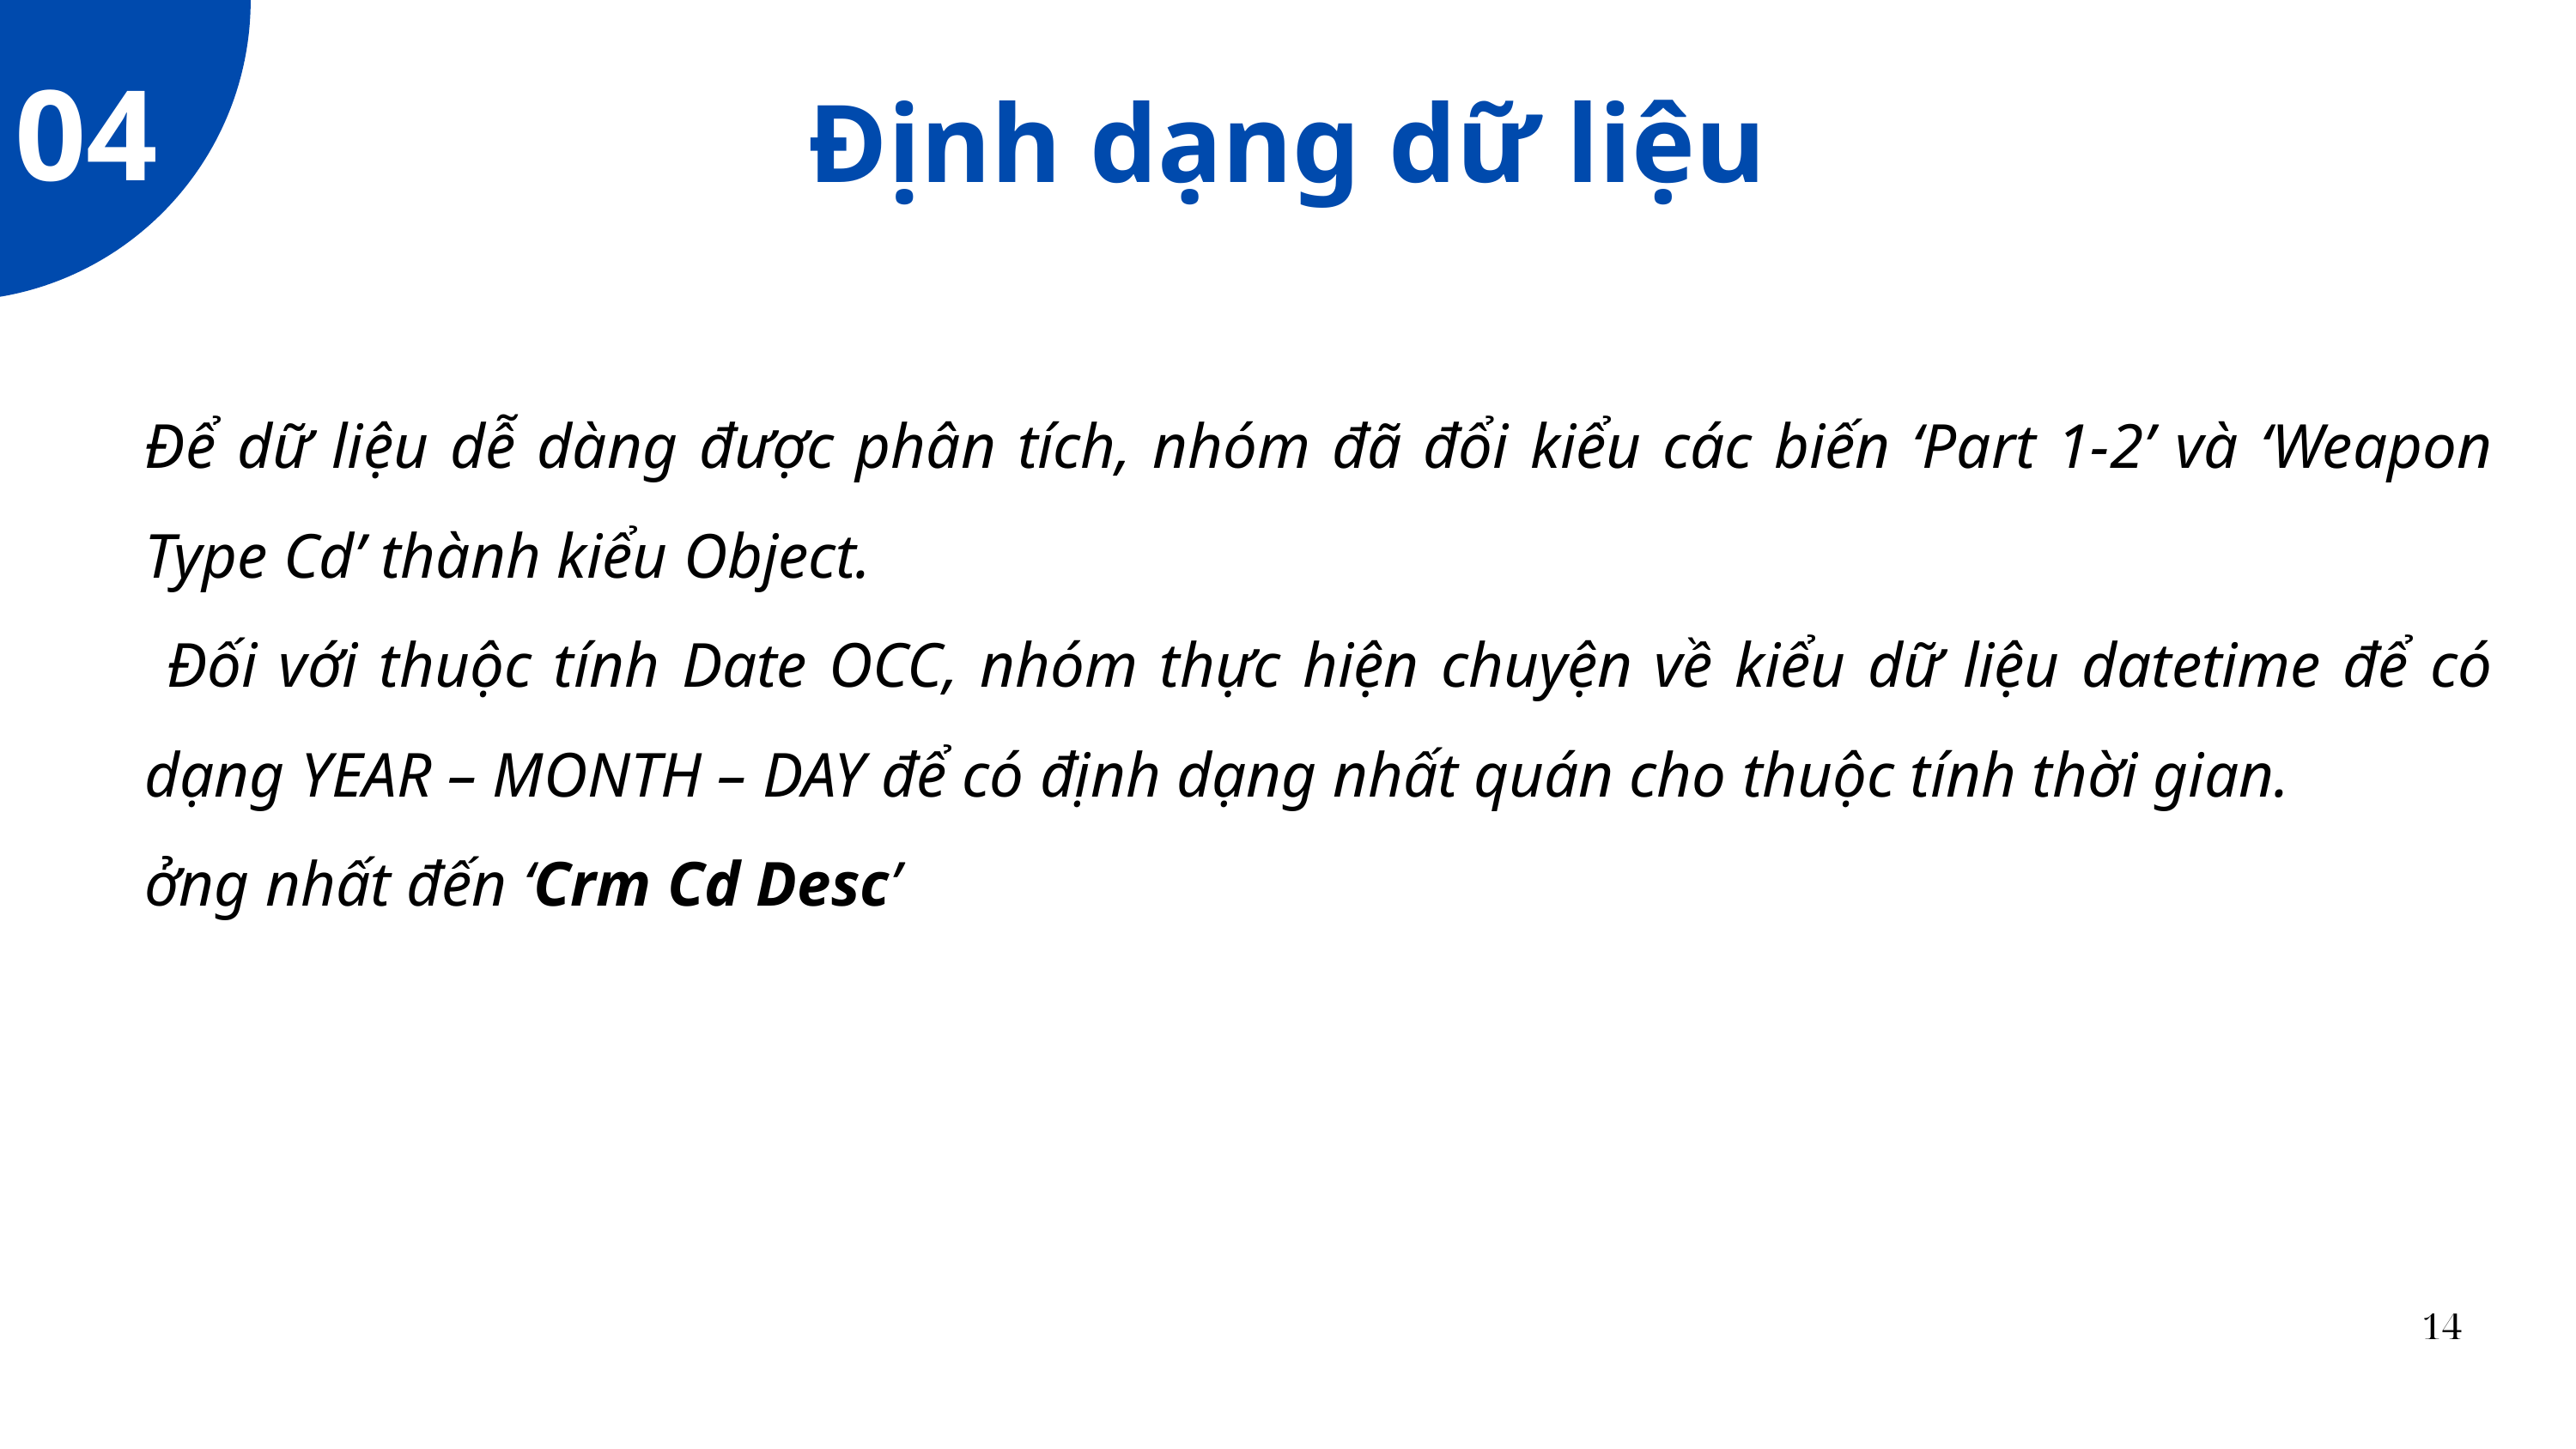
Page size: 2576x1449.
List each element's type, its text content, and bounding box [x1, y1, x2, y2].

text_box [0, 0, 252, 301]
text_box Để dữ liệu dễ dàng được phân tích, nhóm đã đổi kiểu các biến ‘Part 1-2’ và ‘Weapon Type Cd’ thành kiểu Object. Đối với thuộc tính Date OCC, nhóm thực hiện chuyện về kiểu dữ liệu datetime để có dạng YEAR – MONTH – DAY để có định dạng nhất quán cho thuộc tính thời gian. ởng nhất đến ‘Crm Cd Desc’ [144, 371, 2494, 919]
text_box Định dạng dữ liệu [482, 53, 2094, 204]
text_box 14 [2421, 1296, 2462, 1348]
